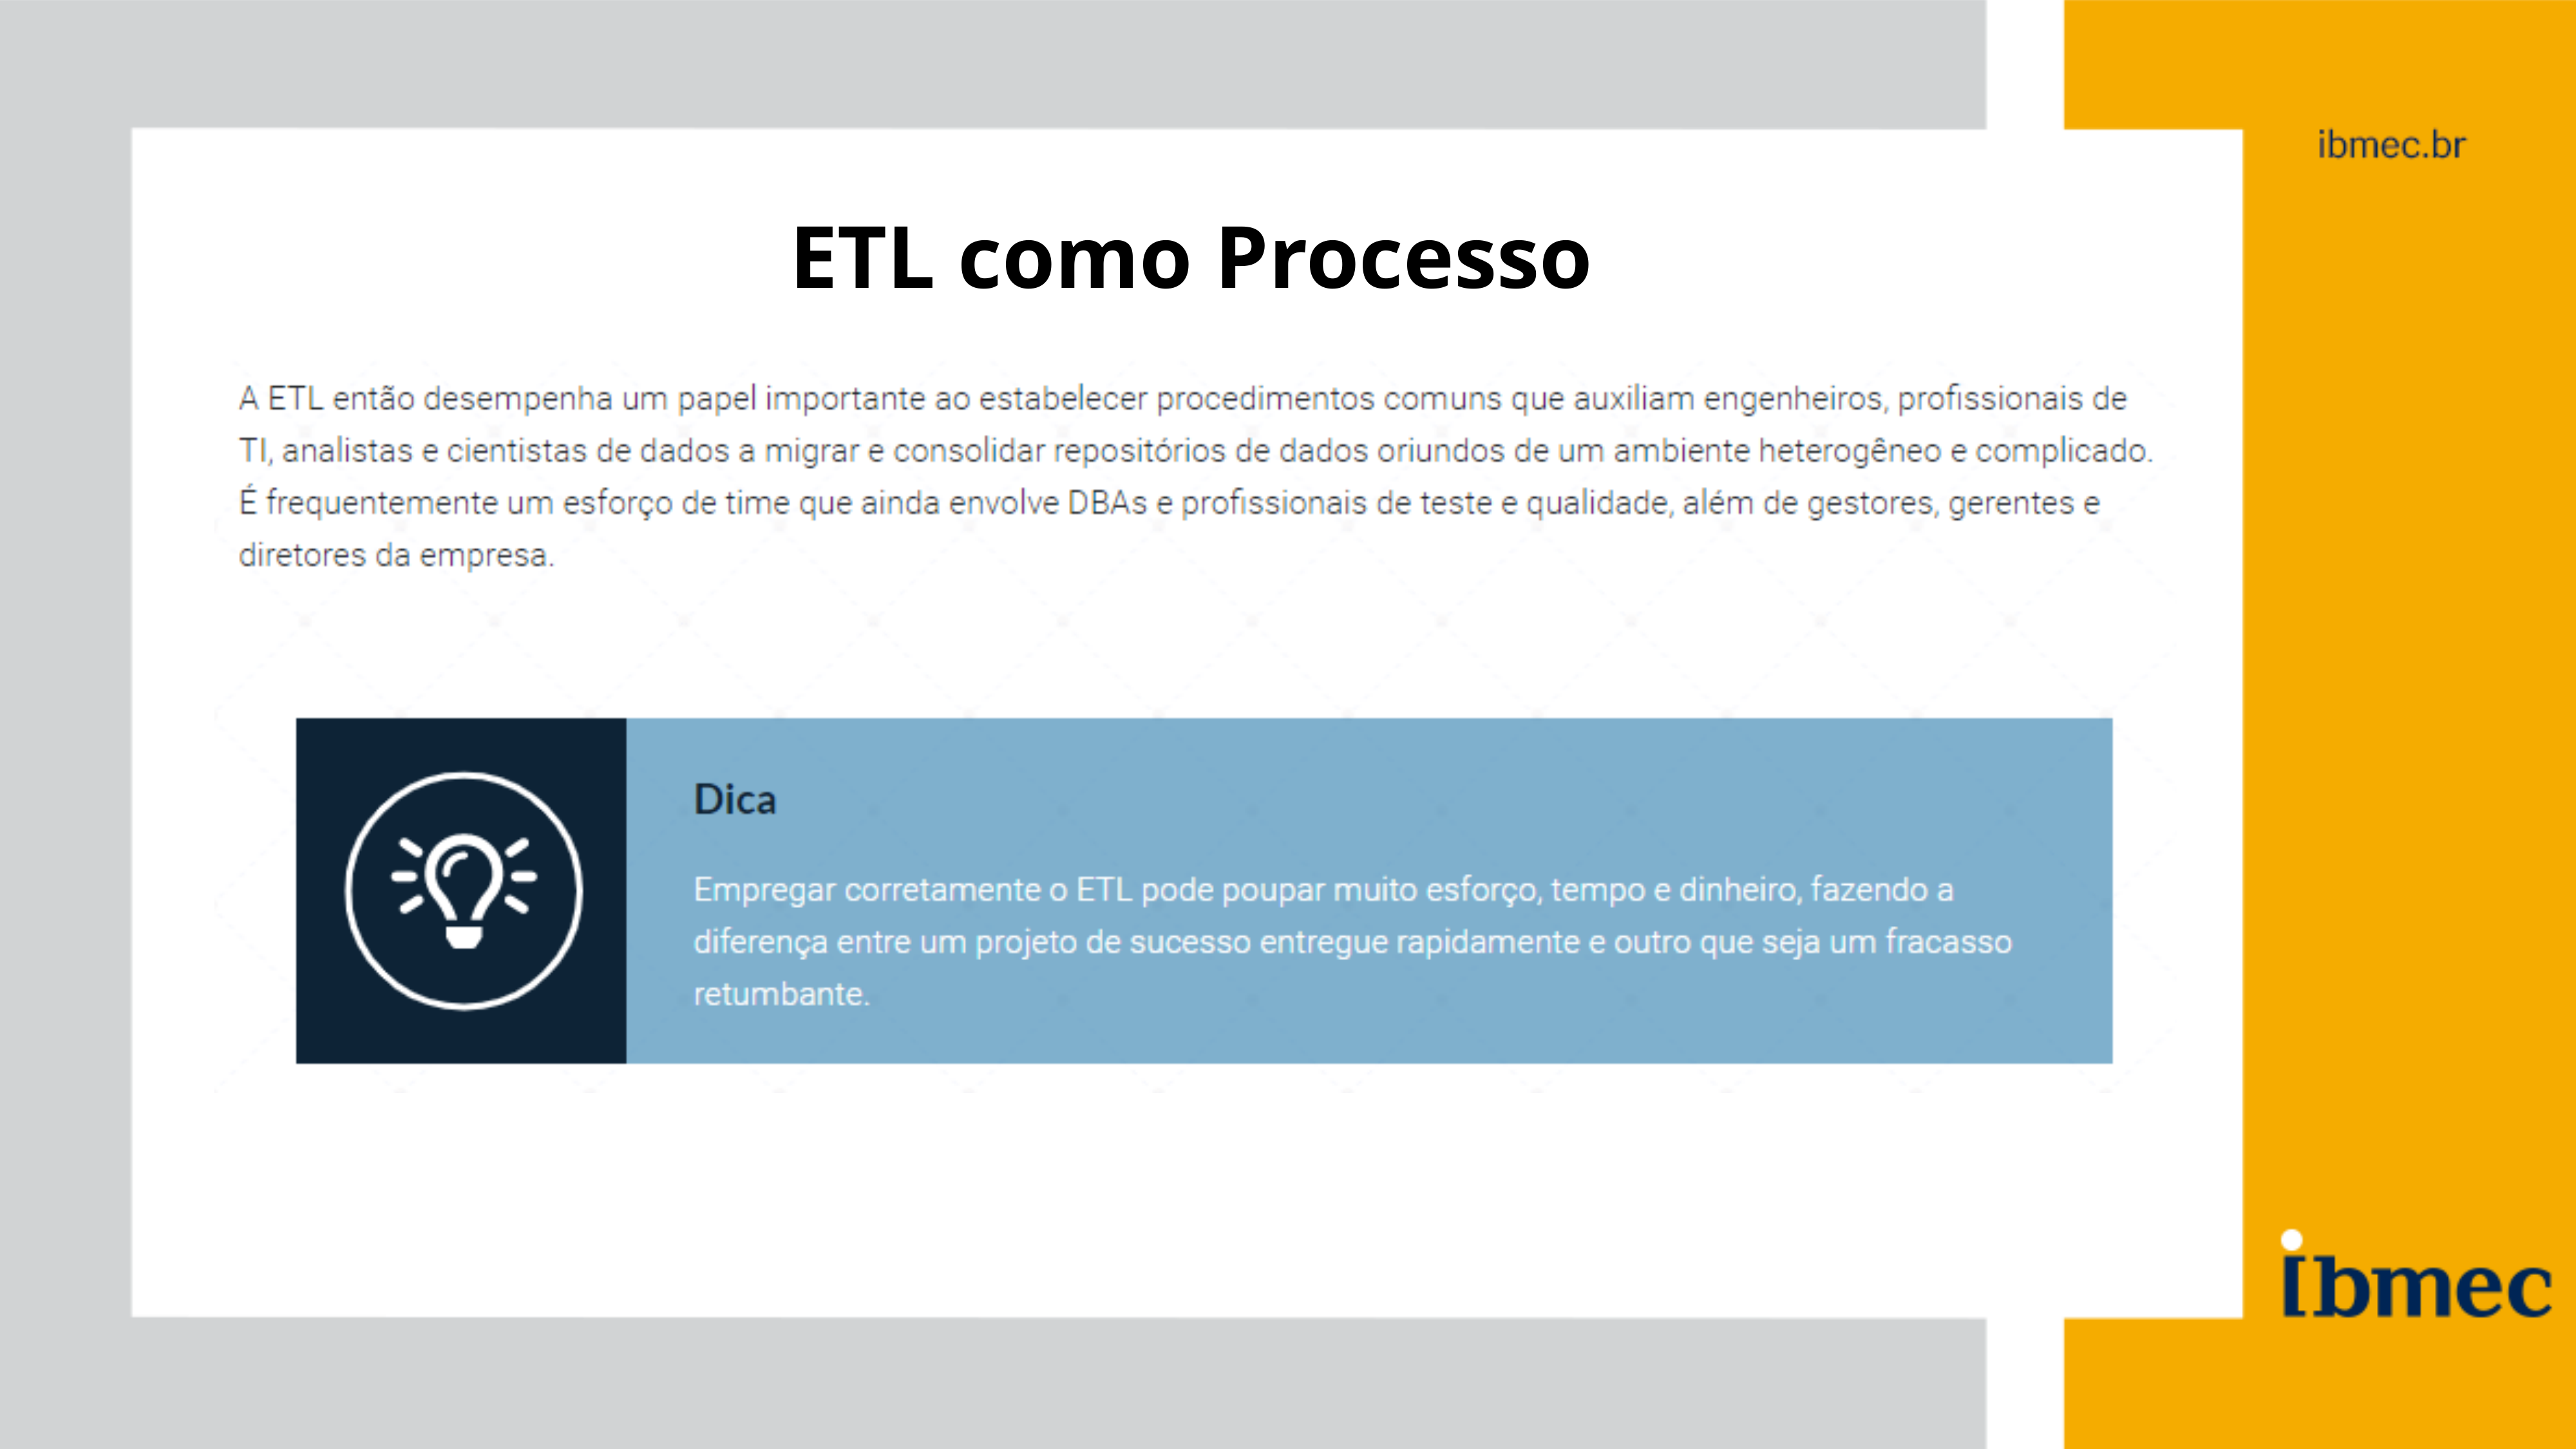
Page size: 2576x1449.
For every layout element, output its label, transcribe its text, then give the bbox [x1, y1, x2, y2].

text_box ETL como Processo [178, 179, 2204, 328]
picture [0, 0, 2576, 1449]
